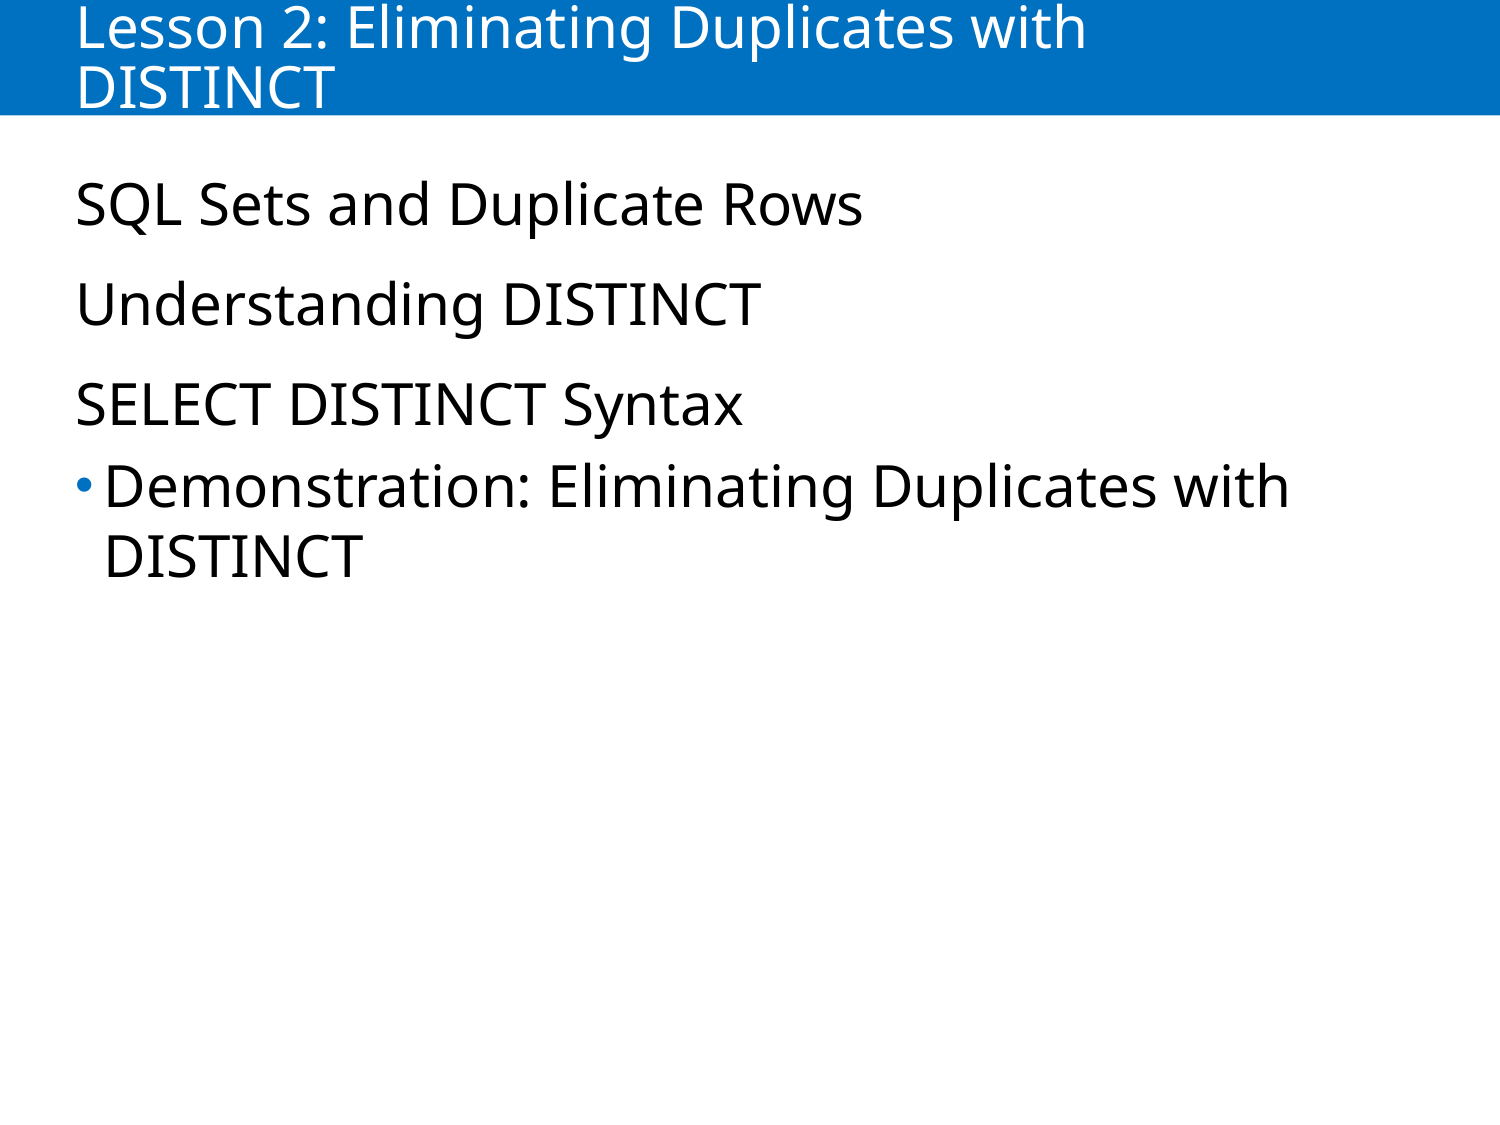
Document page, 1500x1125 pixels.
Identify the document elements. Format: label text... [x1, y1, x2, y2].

title Lesson 2: Eliminating Duplicates with DISTINCT [75, 0, 1351, 122]
list SQL Sets and Duplicate Rows Understanding DISTINCT SELECT DISTINCT Syntax Demonstration: Eliminating Duplicates with DISTINCT [74, 167, 1408, 1013]
